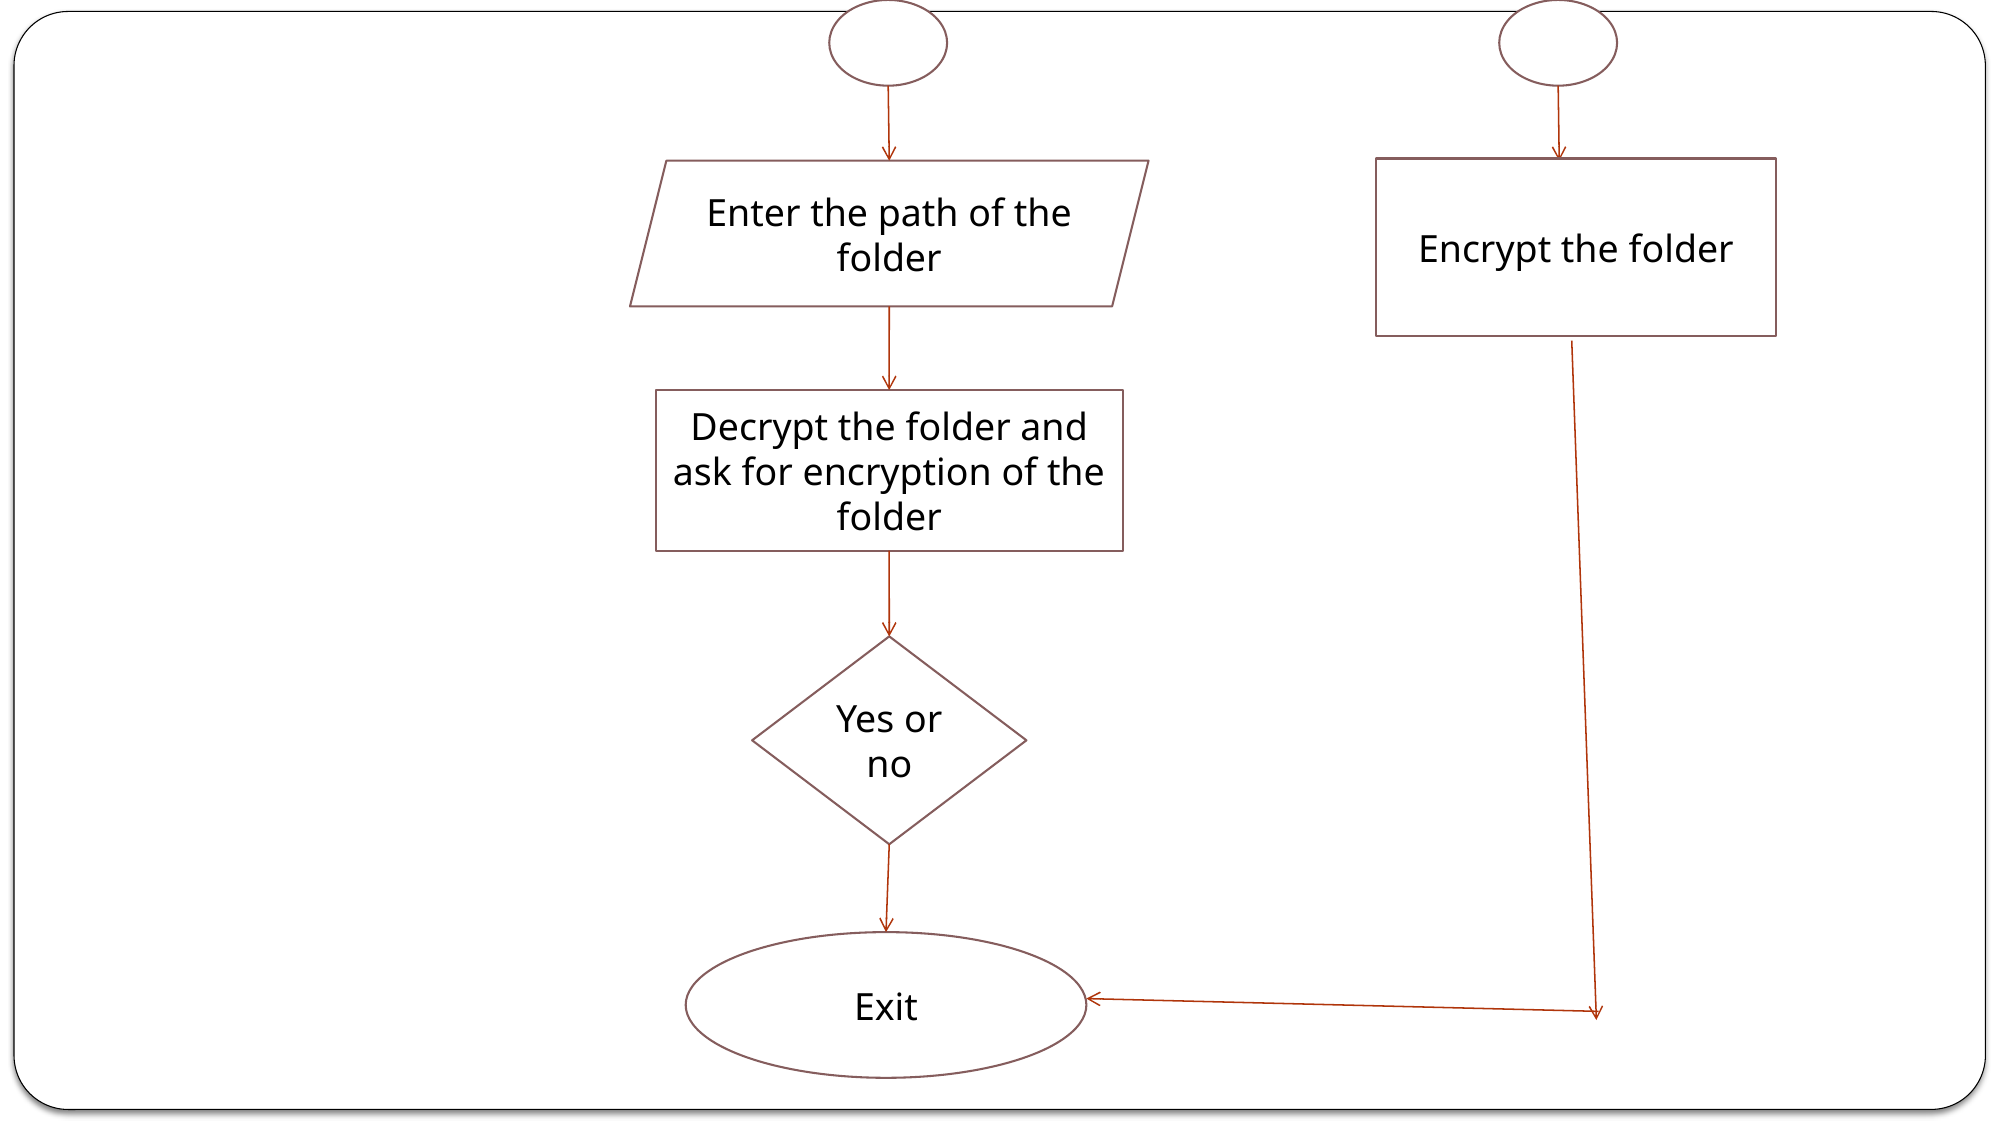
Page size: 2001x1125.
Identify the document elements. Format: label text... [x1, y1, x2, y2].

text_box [1244, 667, 1924, 693]
text_box [1498, 0, 1619, 87]
text_box Exit [684, 931, 1087, 1079]
text_box [828, 0, 949, 87]
text_box Yes or no [751, 636, 1028, 845]
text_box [843, 886, 932, 890]
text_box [1086, 998, 1599, 1012]
text_box Enter the path of the folder [628, 159, 1150, 308]
text_box Decrypt the folder and ask for encryption of the folder [655, 389, 1124, 552]
text_box Encrypt the folder [1375, 157, 1777, 337]
